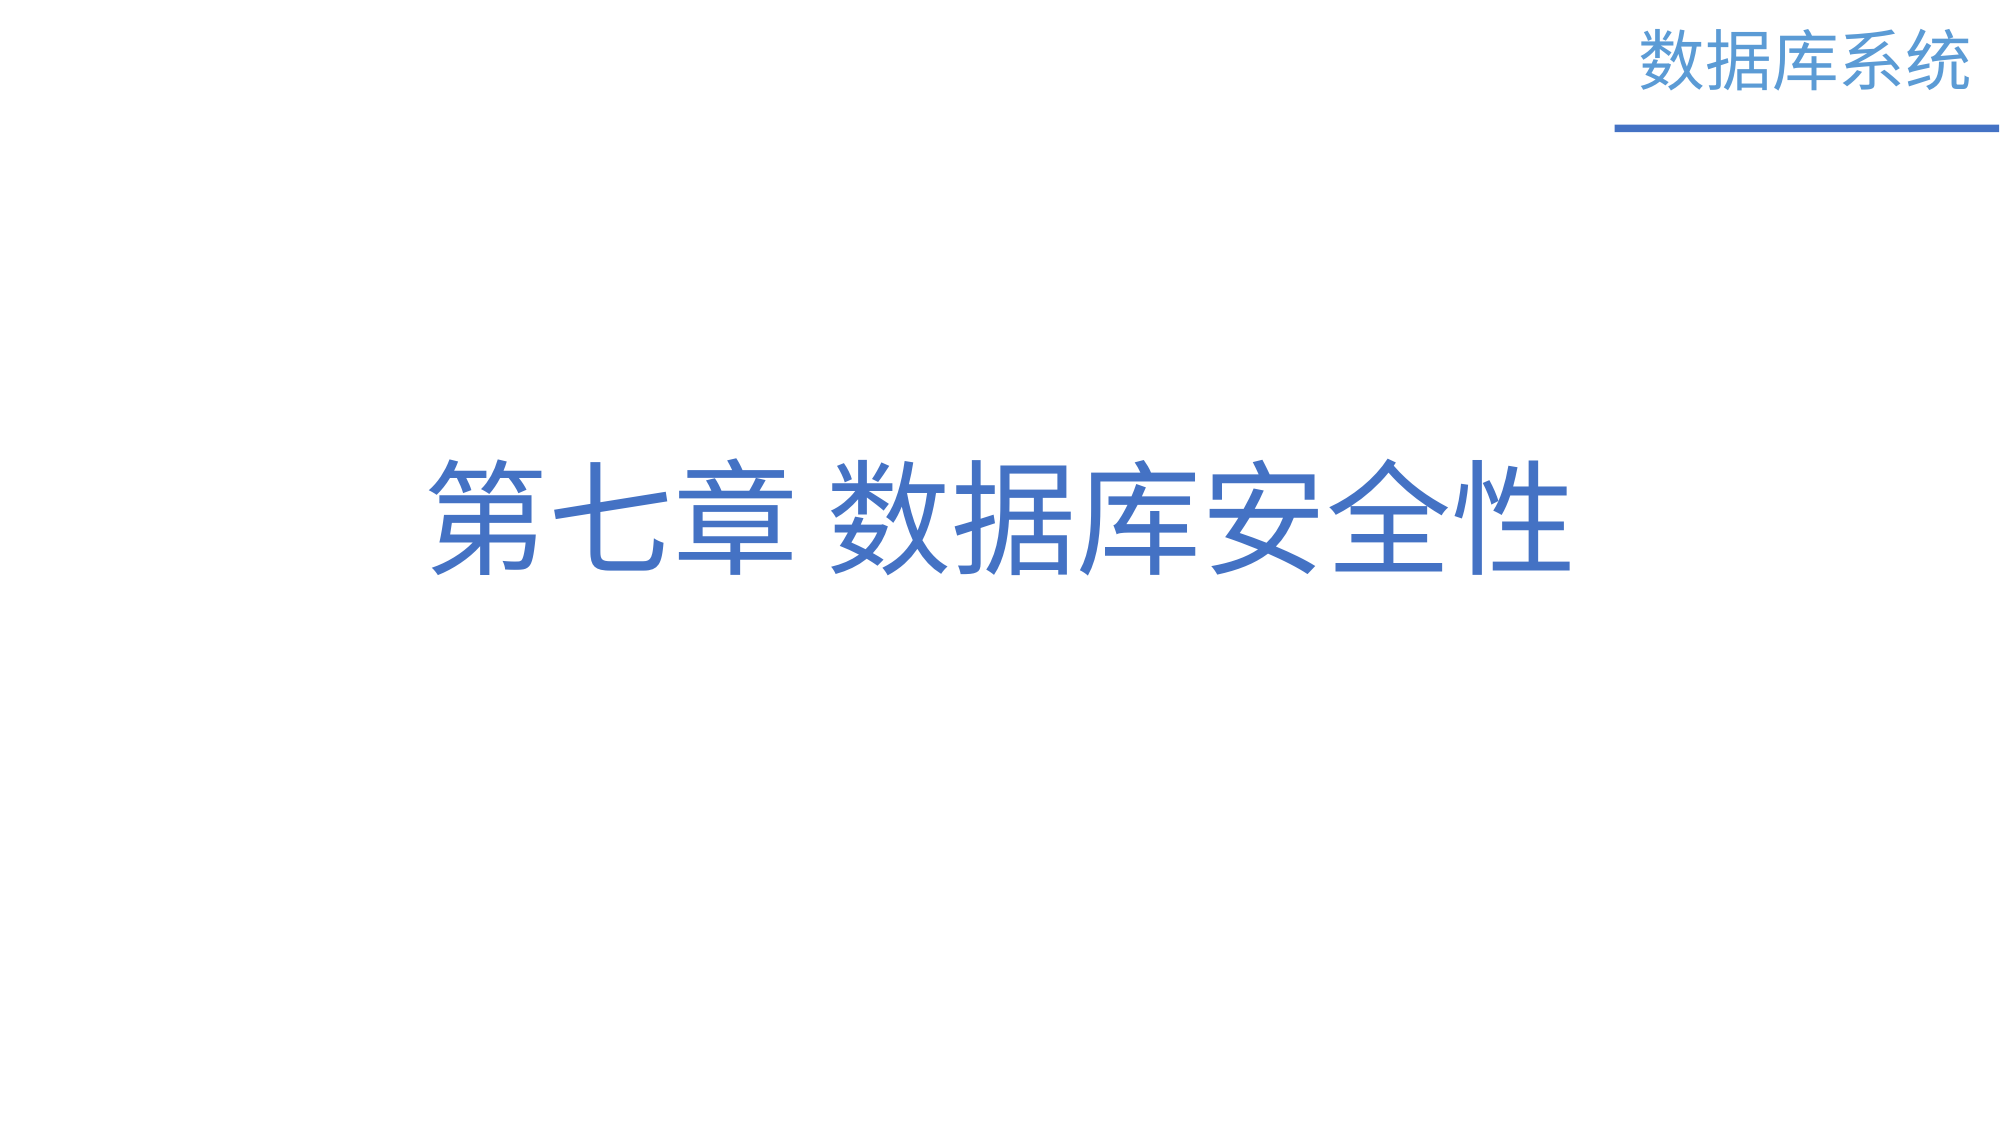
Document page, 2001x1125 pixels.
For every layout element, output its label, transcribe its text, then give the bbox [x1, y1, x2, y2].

text_box [1614, 124, 2000, 133]
text_box 数据库系统 [1624, 11, 1988, 107]
title 第七章 数据库安全性 [249, 383, 1750, 601]
